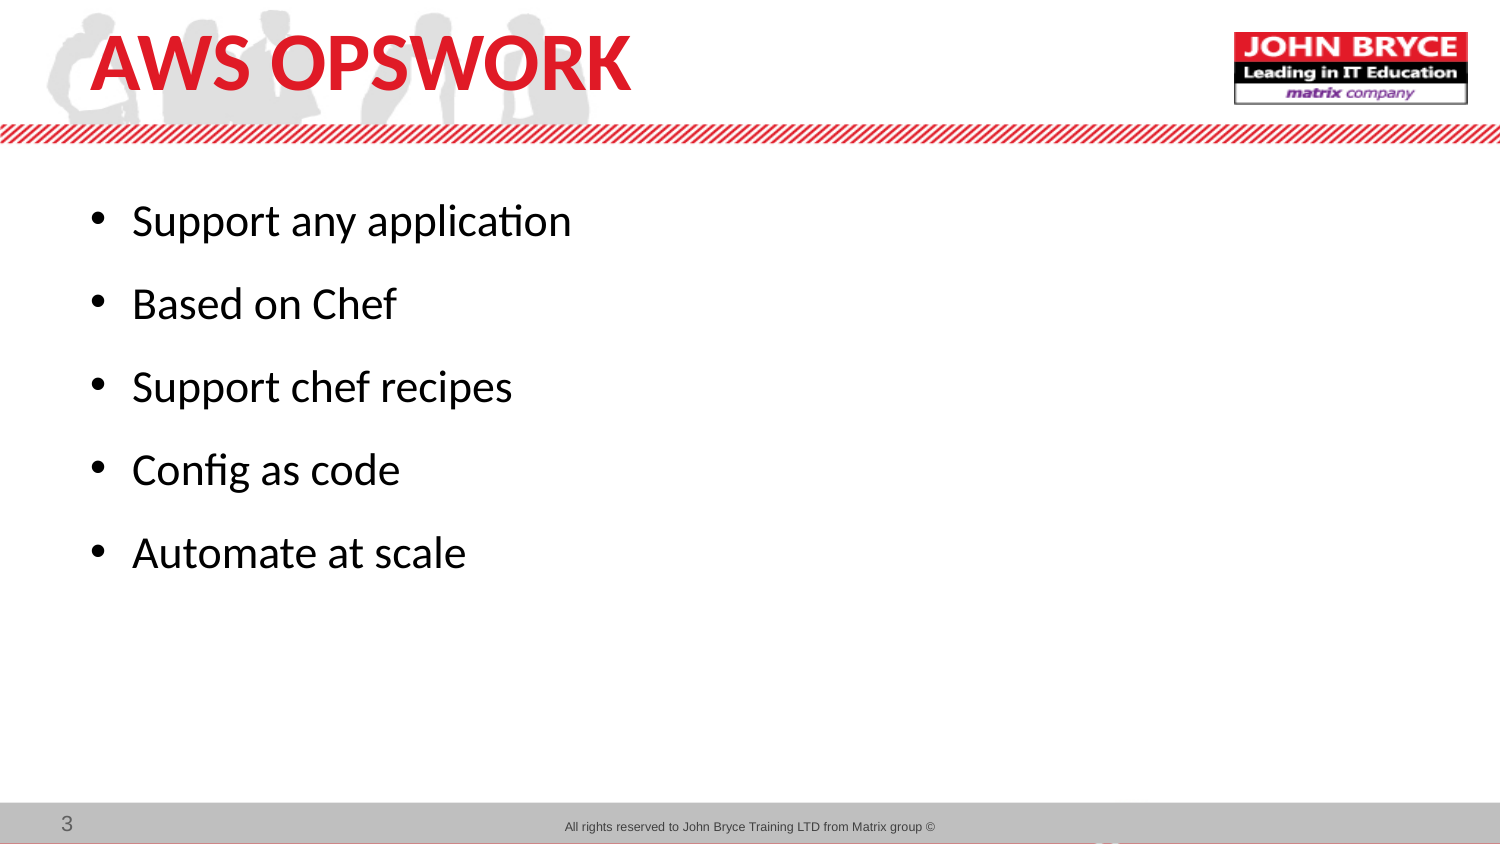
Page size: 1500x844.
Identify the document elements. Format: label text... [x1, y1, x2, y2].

list Support any application Based on Chef Support chef recipes Config as code Automate at scale [75, 182, 1463, 786]
title AWS OPSWORK [75, 9, 1238, 106]
picture [0, 0, 1500, 802]
